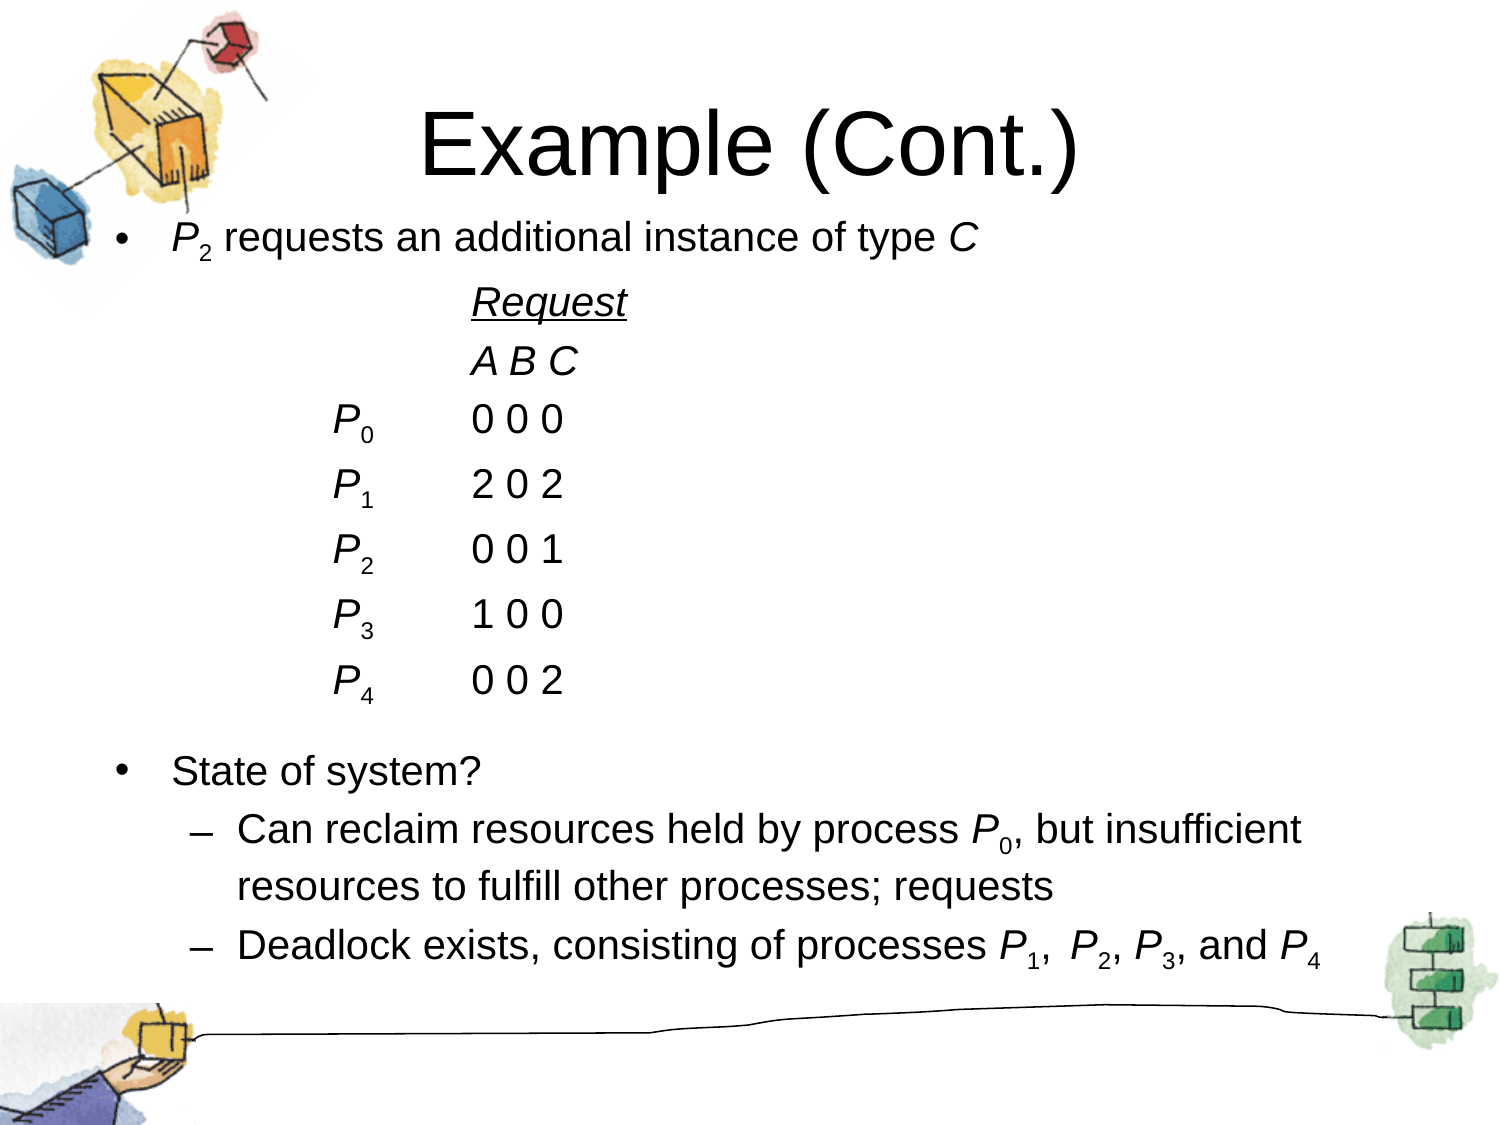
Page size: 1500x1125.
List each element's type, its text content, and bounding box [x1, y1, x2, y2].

picture [0, 1003, 196, 1125]
picture [114, 0, 274, 44]
picture [0, 85, 99, 316]
title Example (Cont.) [74, 44, 1426, 233]
picture [1438, 912, 1500, 1050]
list P2 requests an additional instance of type C Request A B C P0 0 0 0 P1 2 0 2 P2 0 0 1 P3 1 0 0 P4 0 0 2 State of system? Can reclaim resources held by process P0, but insufficient resources to fulfill other processes; requests Deadlock exists, consisting of processes P1, P2, P3, and P4 [99, 202, 1438, 1076]
